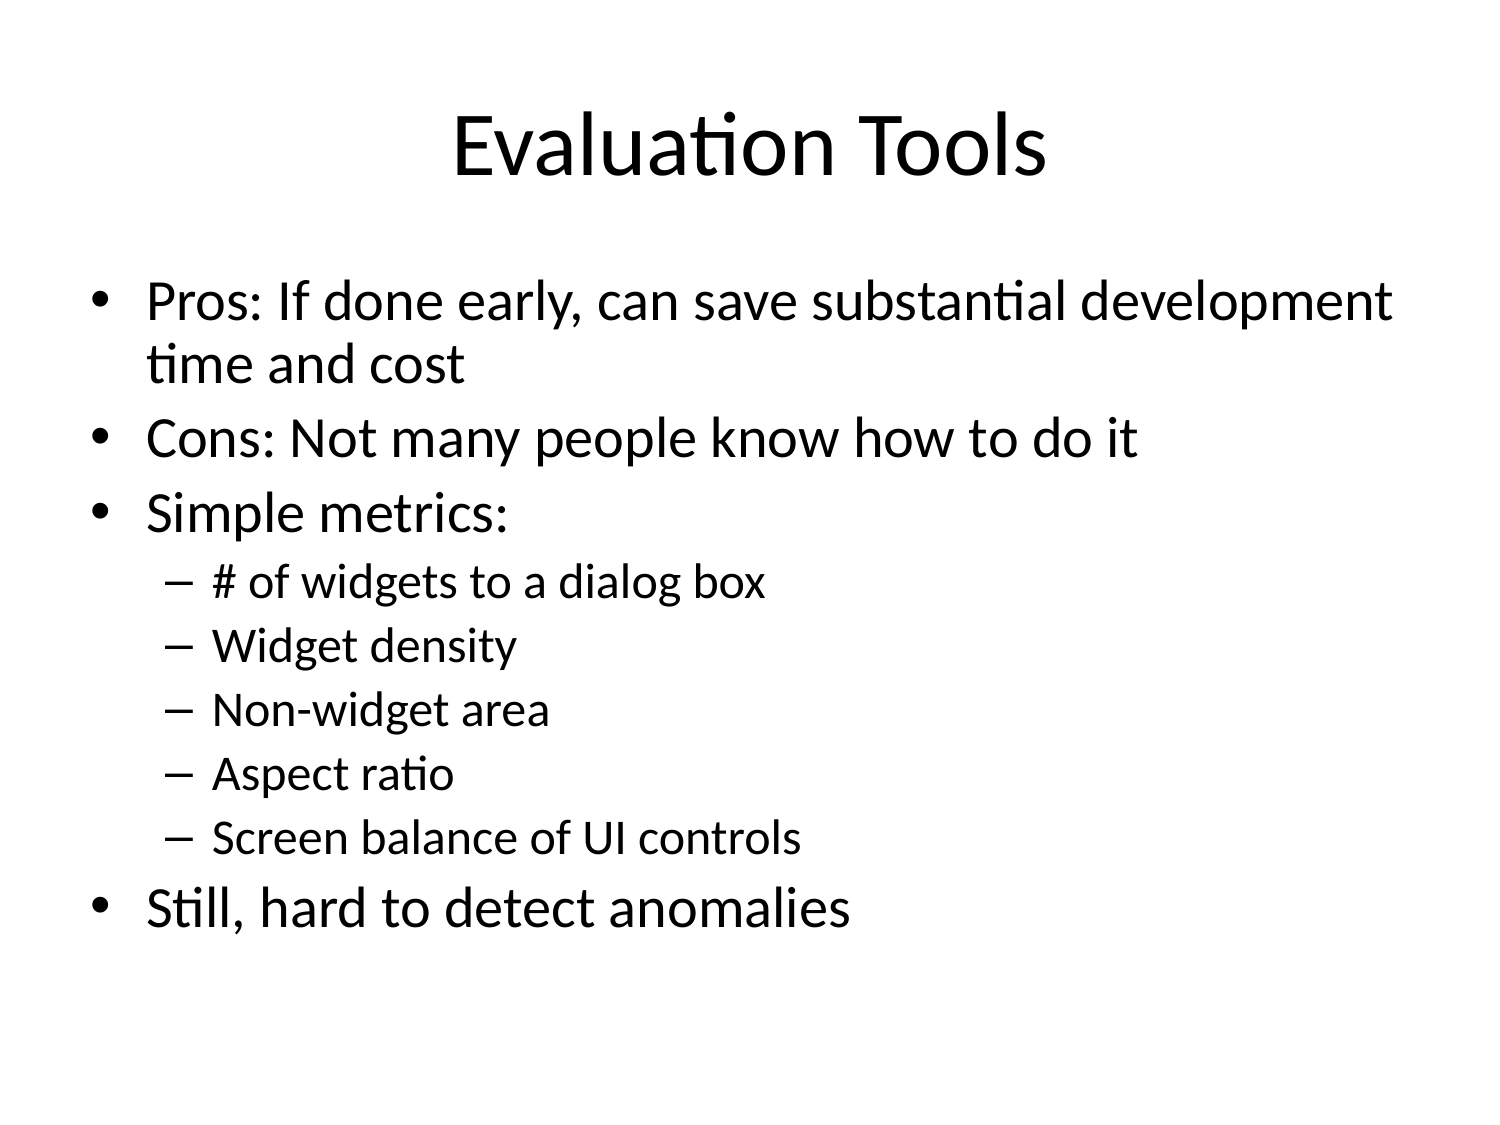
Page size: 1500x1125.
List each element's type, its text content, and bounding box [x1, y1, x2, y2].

title Evaluation Tools [75, 45, 1425, 233]
list Pros: If done early, can save substantial development time and cost Cons: Not many people know how to do it Simple metrics: # of widgets to a dialog box Widget density Non-widget area Aspect ratio Screen balance of UI controls Still, hard to detect anomalies [75, 262, 1425, 1005]
